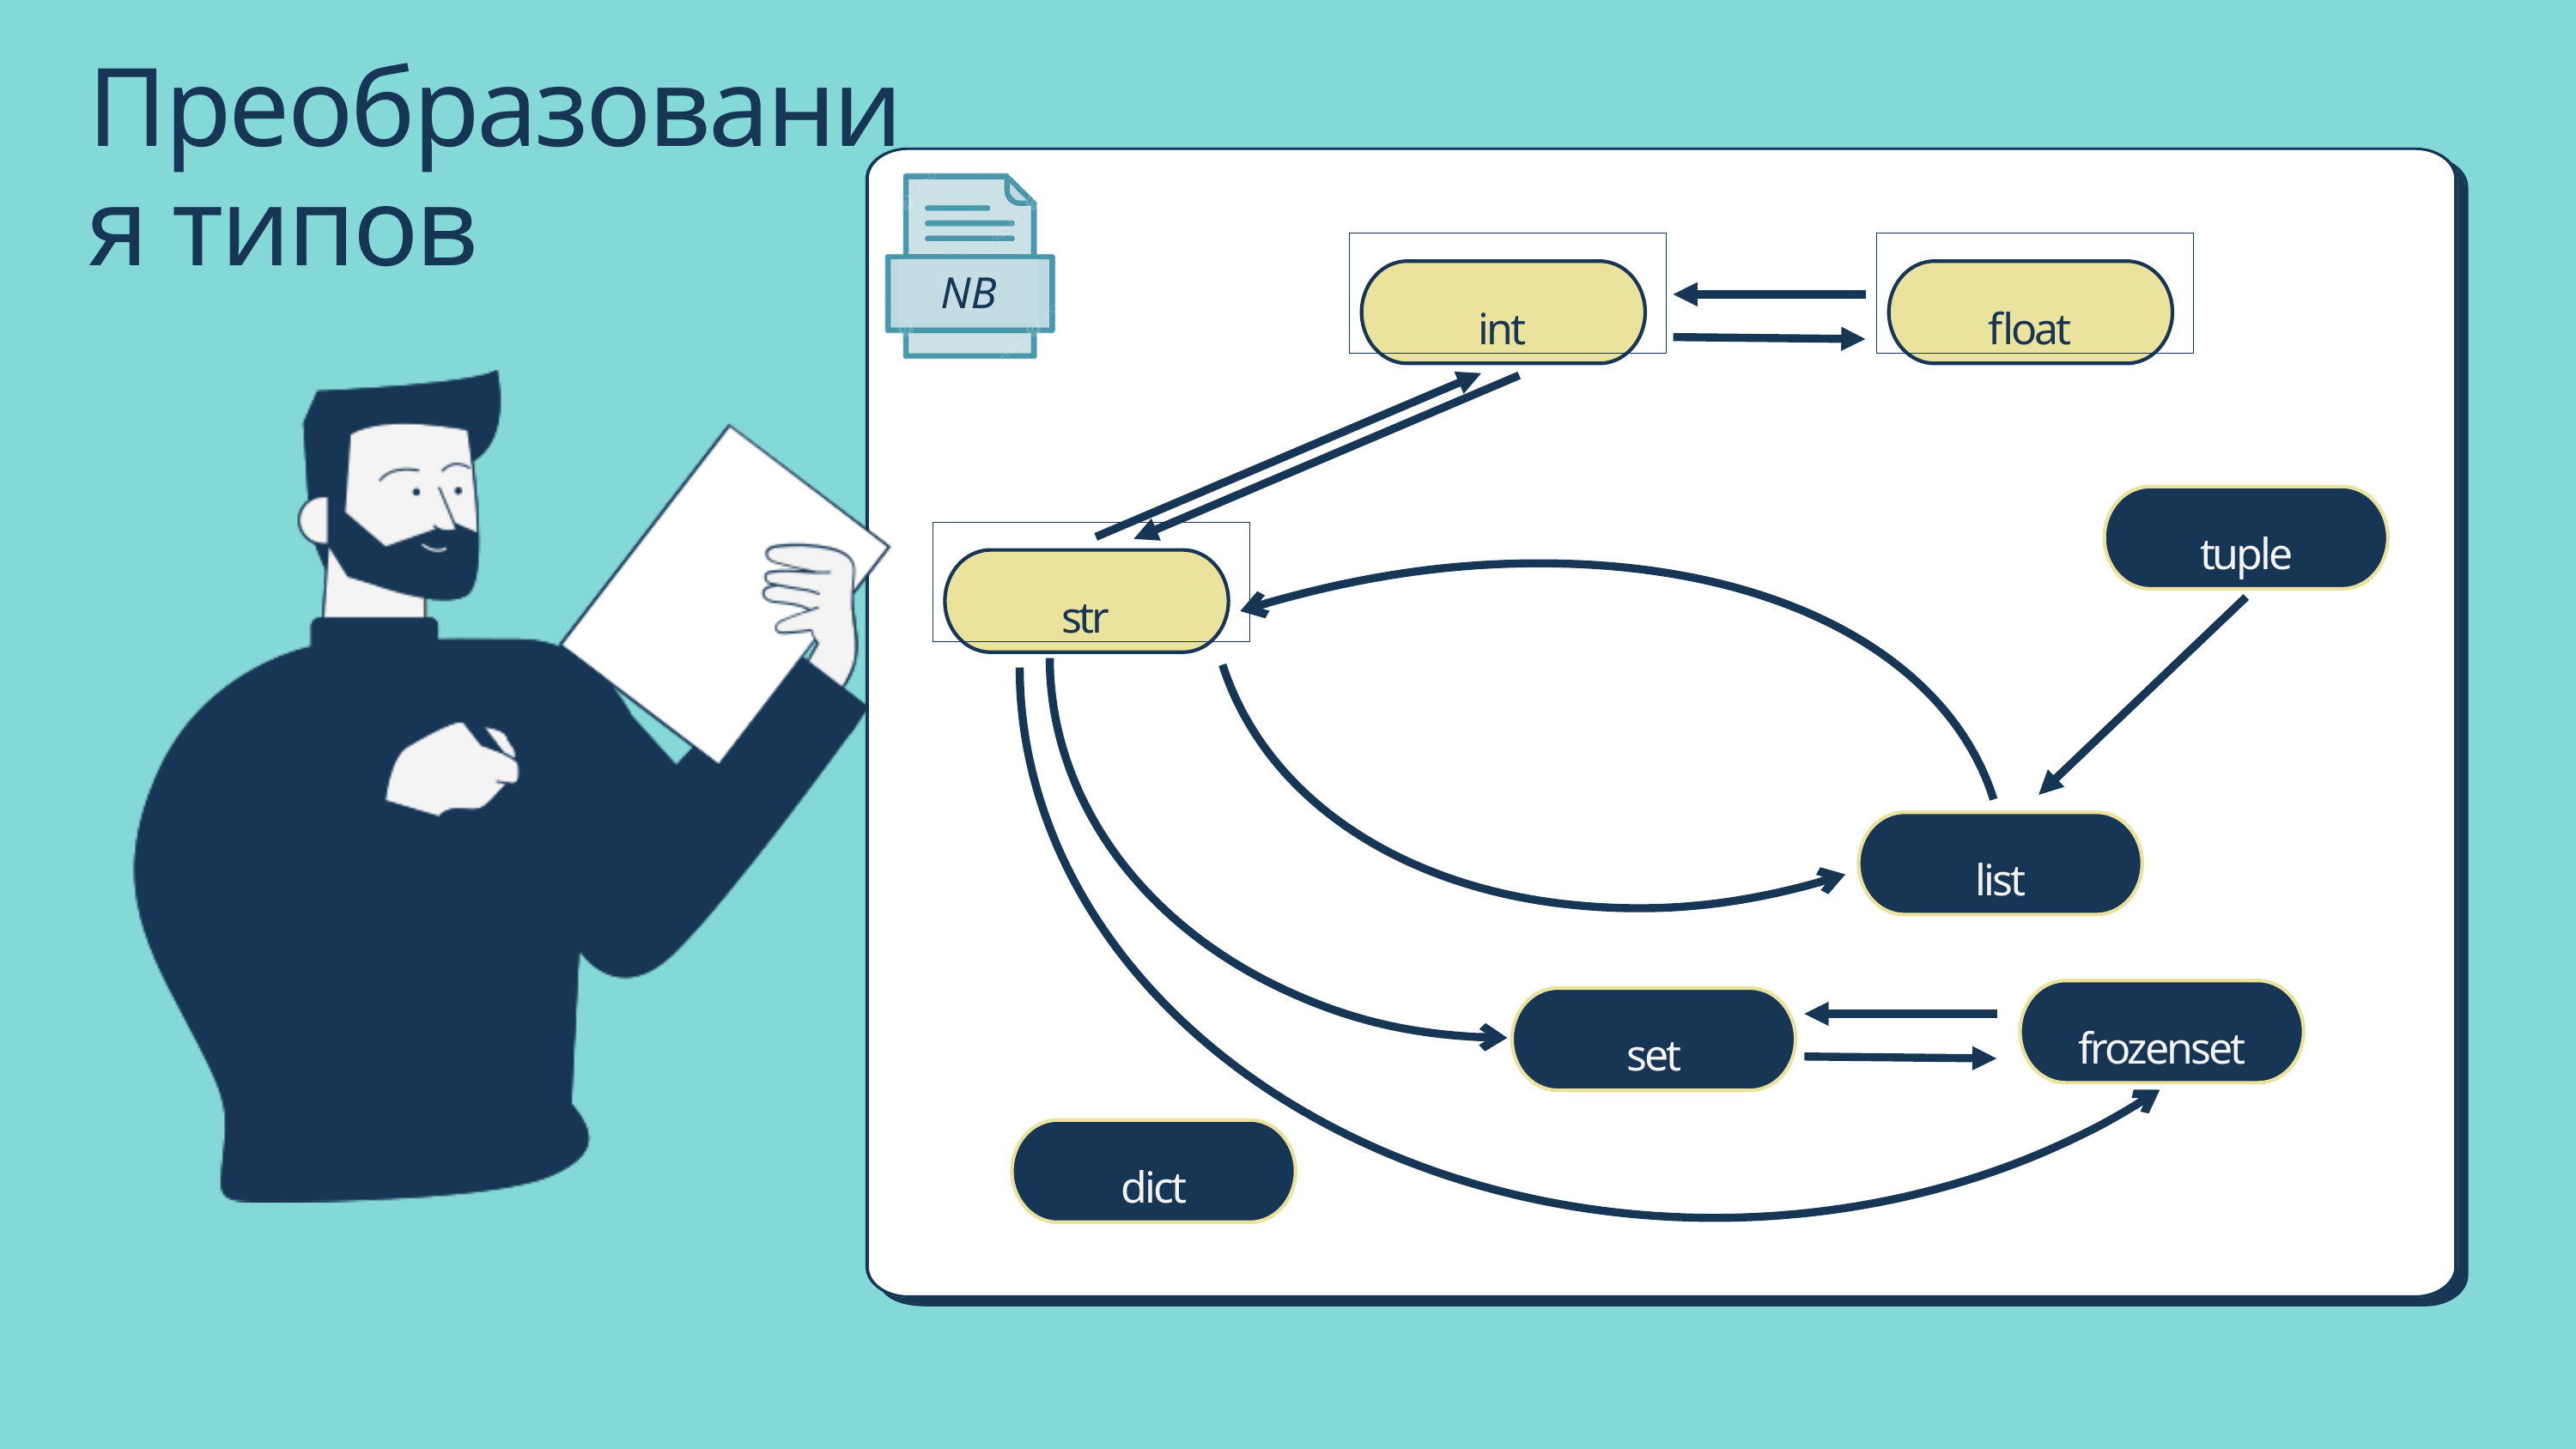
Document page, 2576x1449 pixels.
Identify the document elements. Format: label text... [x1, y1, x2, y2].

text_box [1804, 1056, 1997, 1059]
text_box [842, 138, 1097, 393]
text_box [999, 1092, 1317, 1223]
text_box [1133, 375, 1520, 540]
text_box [2092, 458, 2409, 590]
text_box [2038, 597, 2246, 796]
text_box [112, 370, 860, 1203]
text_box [1095, 373, 1482, 520]
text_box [1499, 960, 1817, 1091]
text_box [933, 522, 1250, 652]
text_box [2008, 952, 2325, 1083]
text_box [1876, 233, 2194, 364]
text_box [1349, 233, 1667, 364]
text_box Преобразования типов [88, 48, 913, 288]
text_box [1846, 784, 2164, 915]
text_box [1673, 336, 1866, 340]
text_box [865, 147, 2469, 1307]
